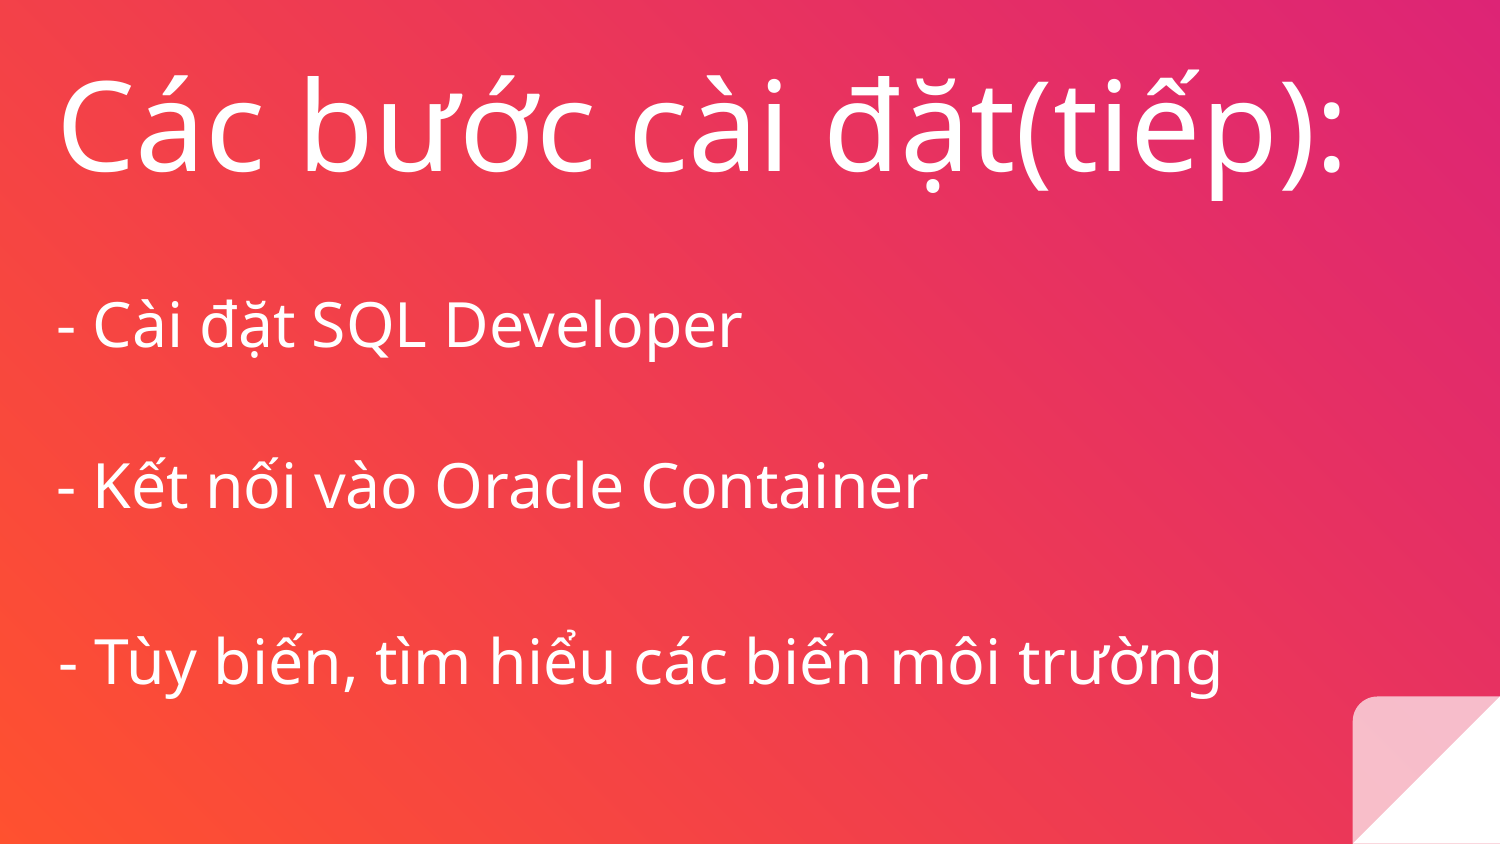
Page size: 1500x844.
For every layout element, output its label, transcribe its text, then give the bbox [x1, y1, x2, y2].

title - Kết nối vào Oracle Container [41, 406, 1494, 537]
title - Tùy biến, tìm hiểu các biến môi trường [43, 581, 1496, 712]
title Các bước cài đặt(tiếp): [41, 14, 1447, 178]
title - Cài đặt SQL Developer [41, 178, 1494, 376]
